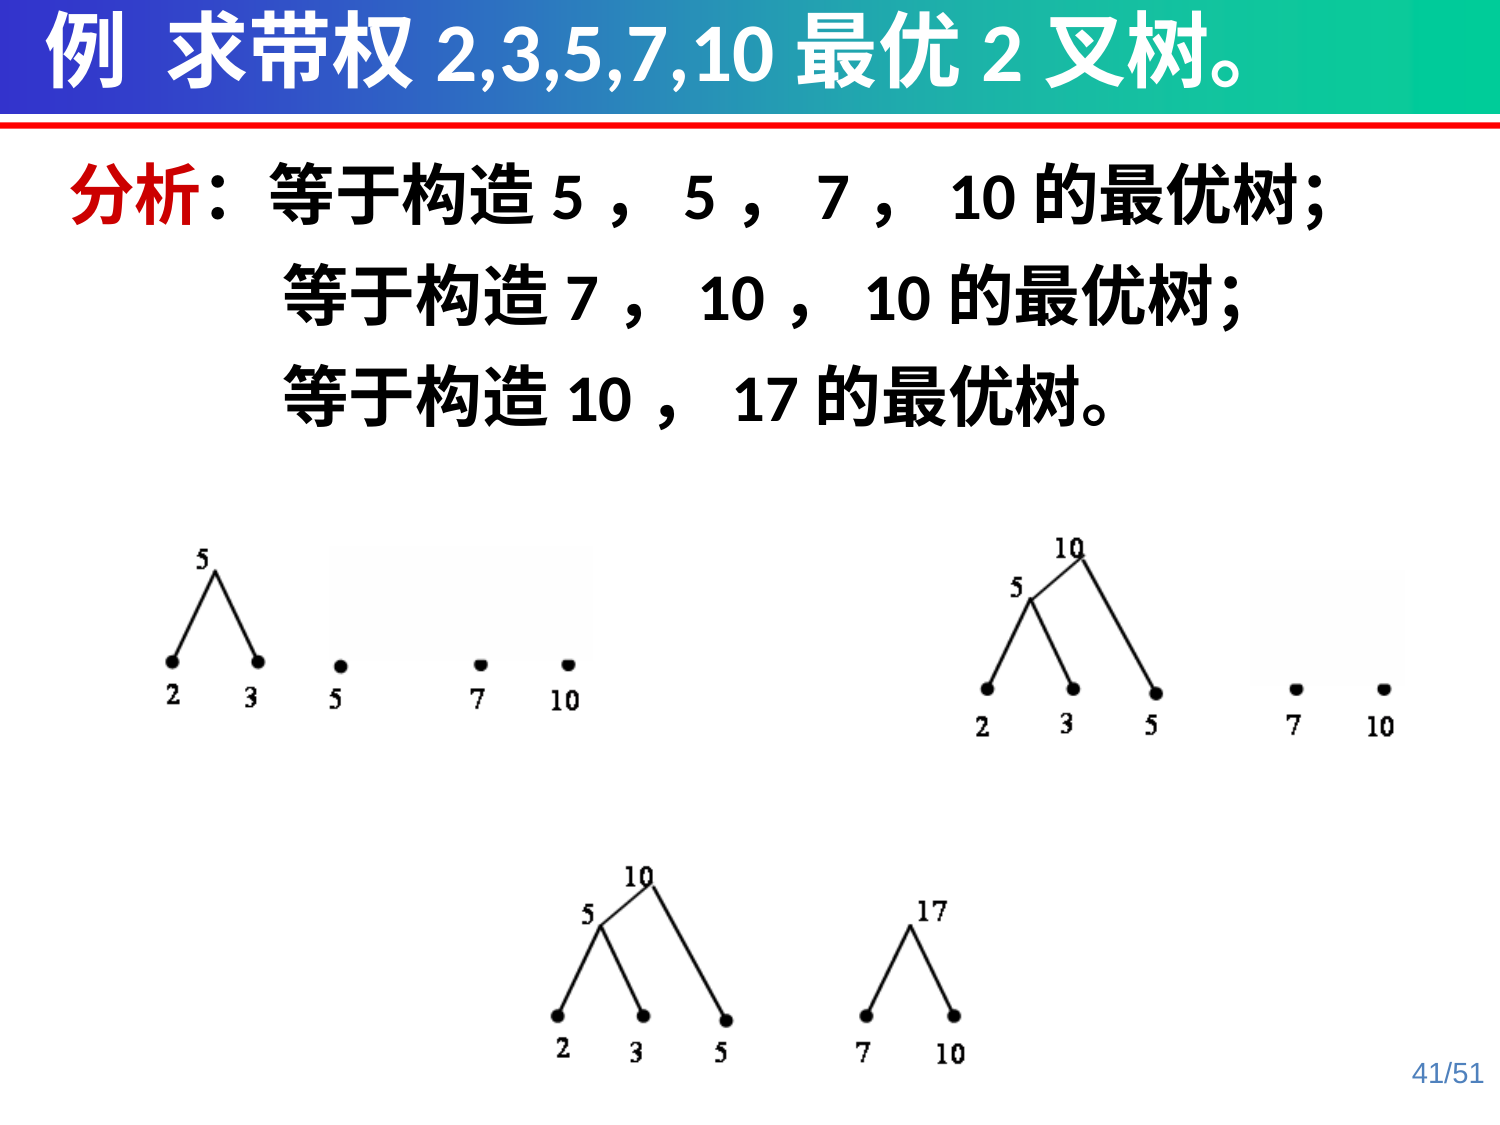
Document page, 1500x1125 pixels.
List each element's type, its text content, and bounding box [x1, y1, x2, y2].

picture [950, 526, 1414, 743]
title 例 求带权2,3,5,7,10最优2叉树。 [29, 0, 1380, 101]
picture [0, 0, 1500, 114]
list 分析：等于构造5，5，7，10的最优树； 等于构造7，10，10的最优树； 等于构造10，17的最优树。 [53, 137, 1447, 480]
picture [537, 857, 988, 1083]
slide_number 41/51 [1149, 1046, 1500, 1125]
picture [147, 538, 594, 718]
